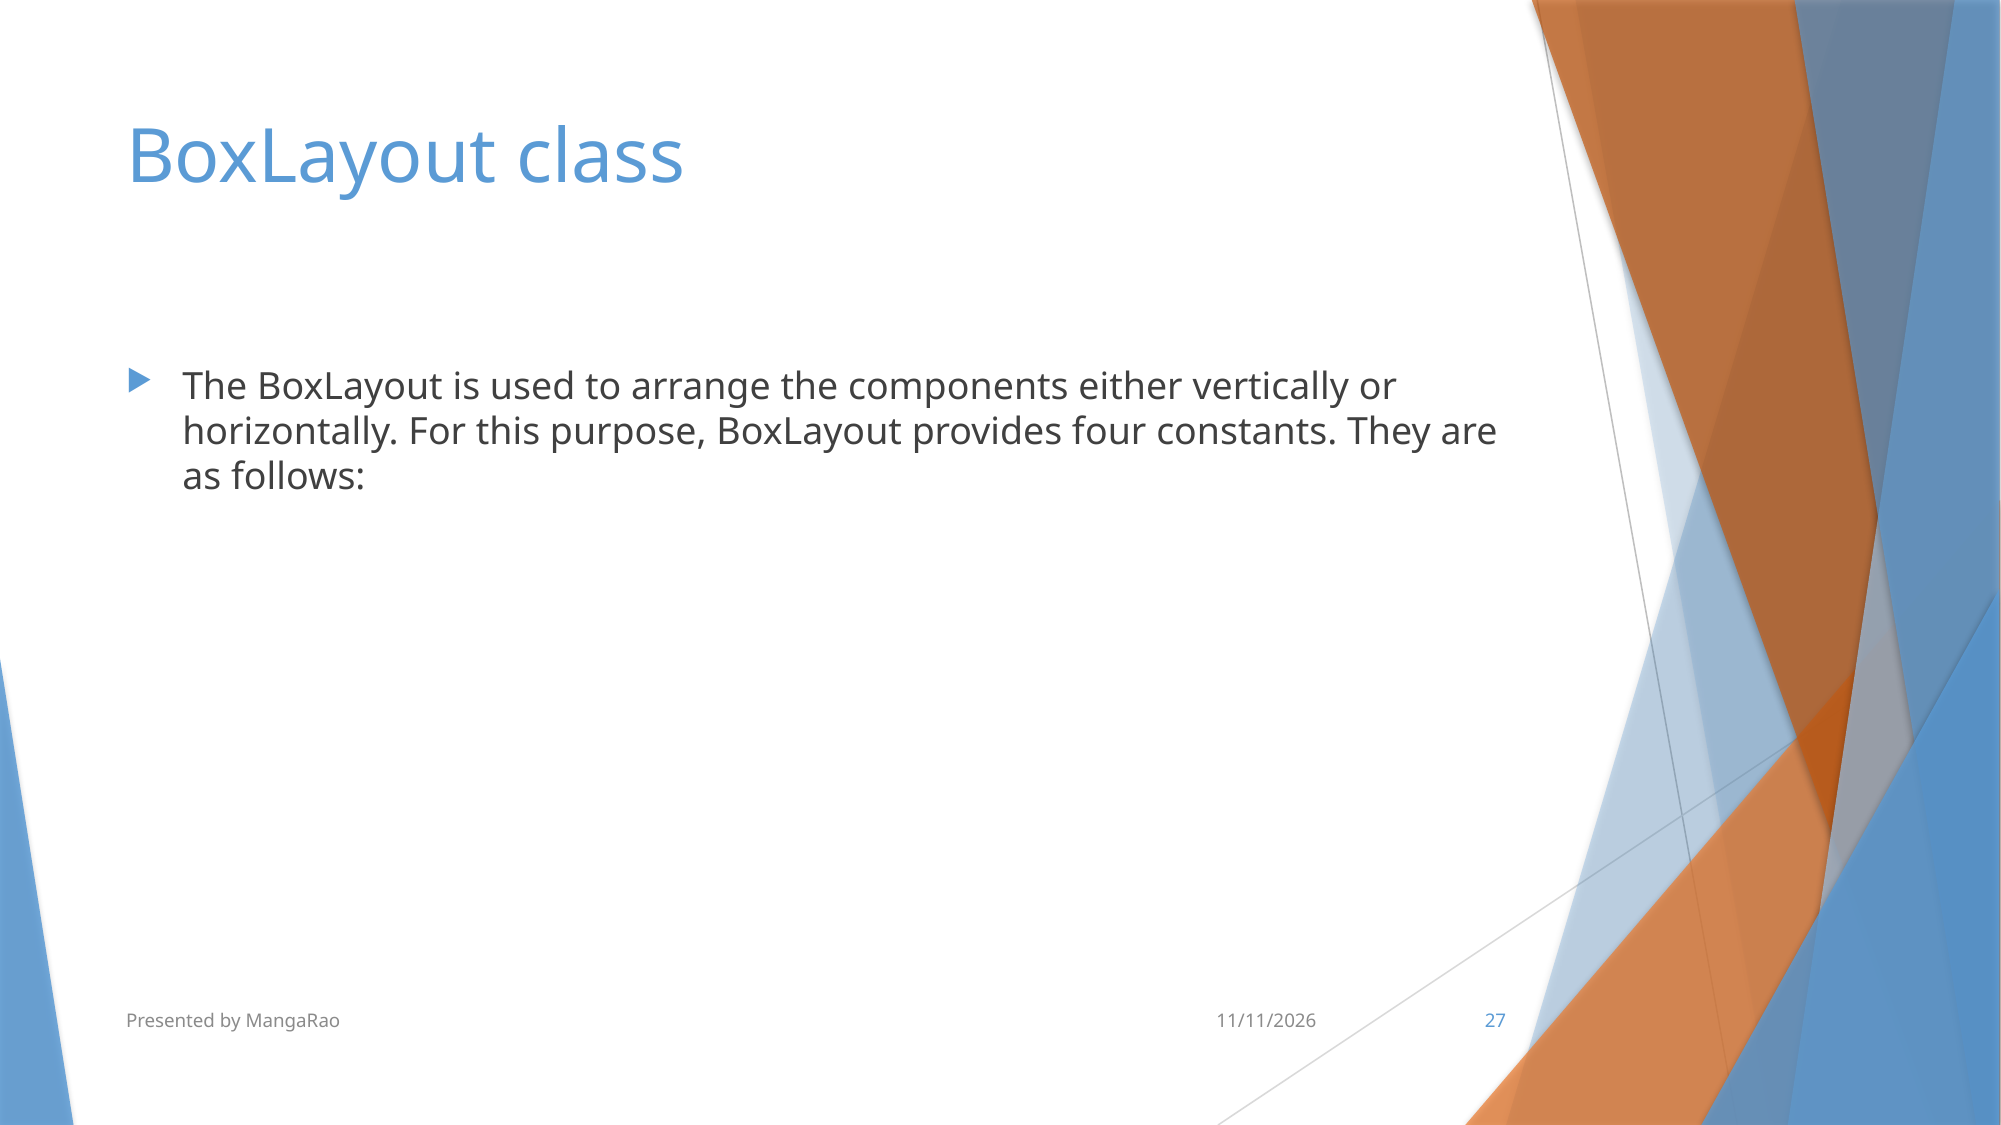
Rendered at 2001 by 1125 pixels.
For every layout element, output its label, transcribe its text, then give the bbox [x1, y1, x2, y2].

footer Presented by MangaRao [111, 991, 1145, 1051]
list The BoxLayout is used to arrange the components either vertically or horizontally. For this purpose, BoxLayout provides four constants. They are as follows: [111, 354, 1522, 992]
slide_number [1181, 991, 1332, 1051]
title BoxLayout class [111, 99, 1522, 317]
slide_number 27 [1409, 991, 1522, 1051]
